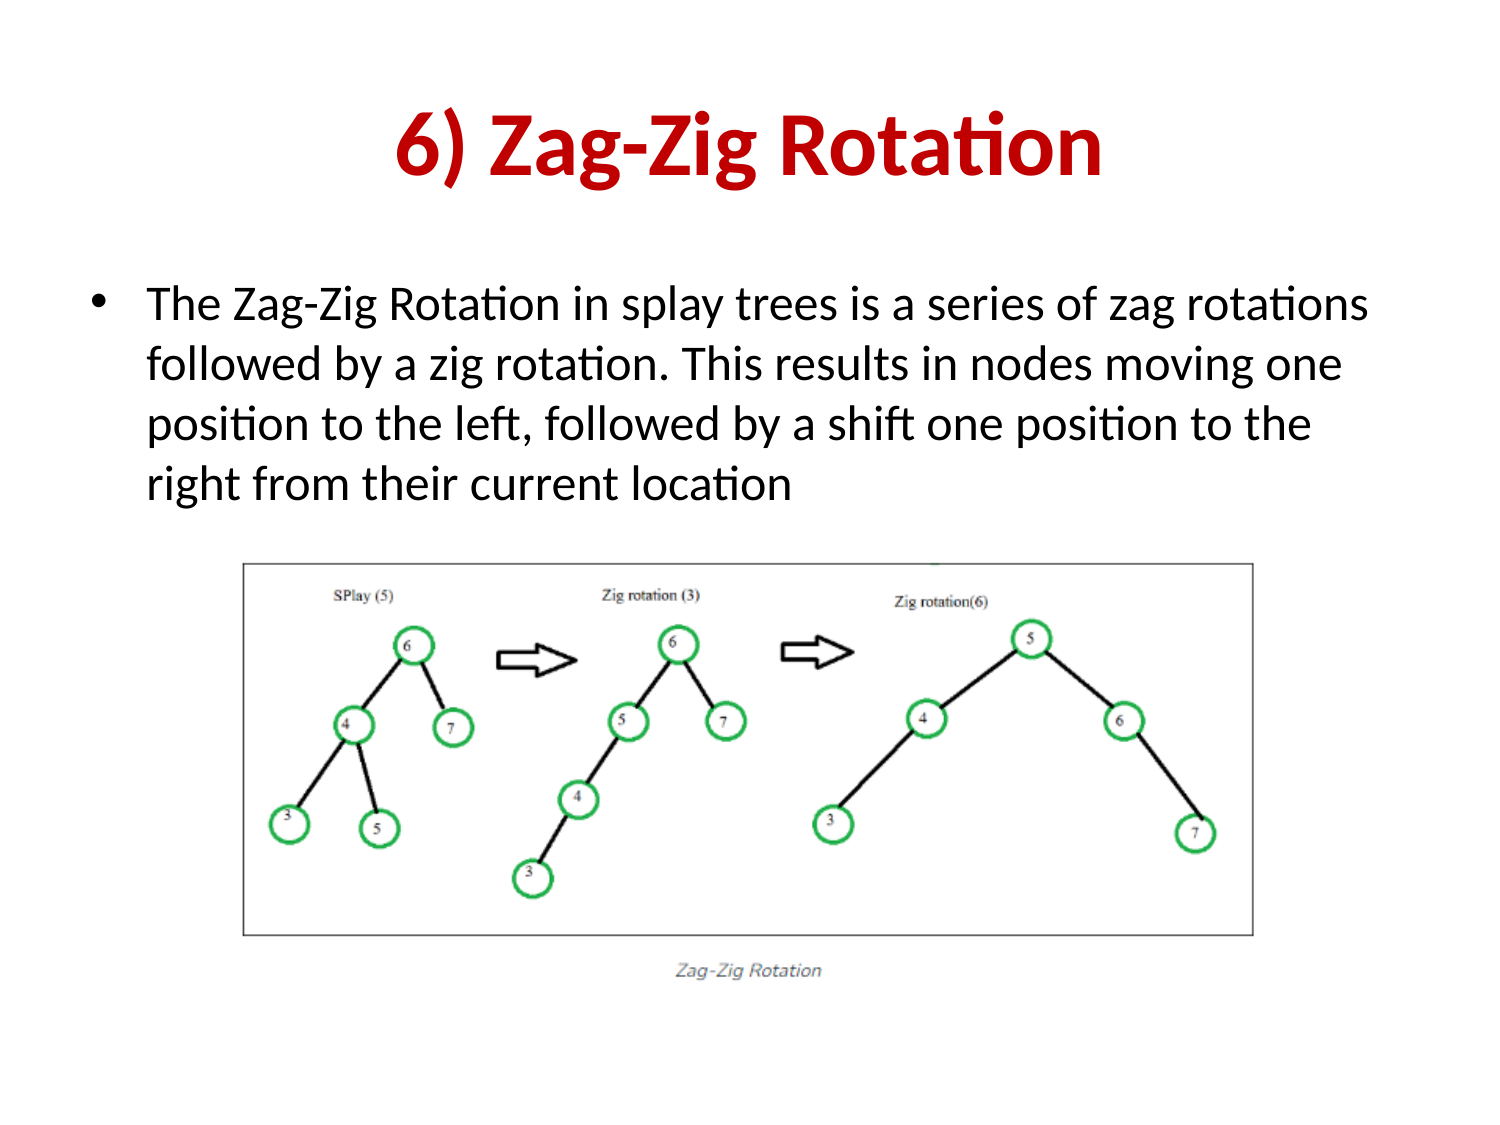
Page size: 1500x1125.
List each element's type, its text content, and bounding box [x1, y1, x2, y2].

list The Zag-Zig Rotation in splay trees is a series of zag rotations followed by a zig rotation. This results in nodes moving one position to the left, followed by a shift one position to the right from their current location [75, 262, 1425, 1005]
picture [232, 554, 1268, 988]
title 6) Zag-Zig Rotation [75, 45, 1425, 233]
